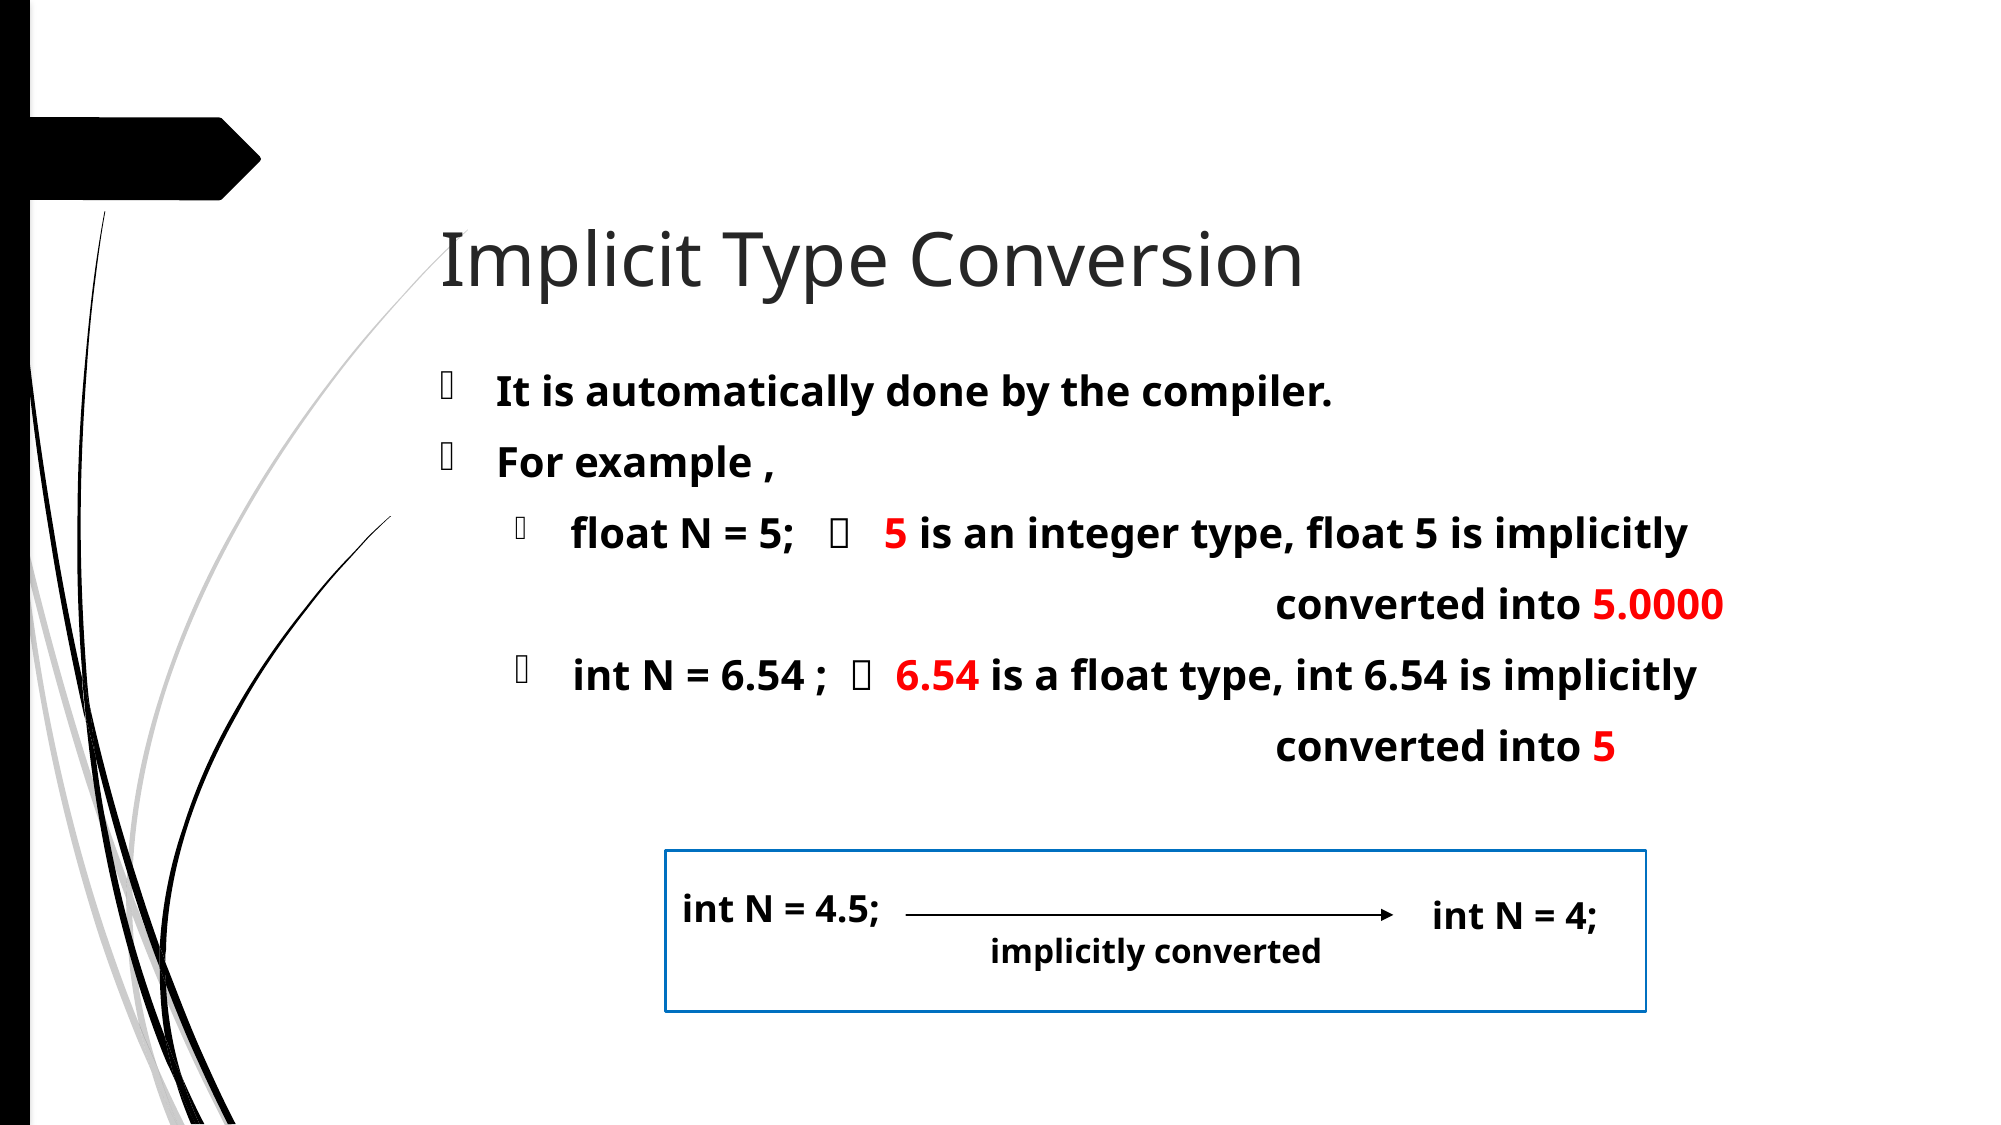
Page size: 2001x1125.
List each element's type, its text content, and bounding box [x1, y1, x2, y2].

title Implicit Type Conversion [425, 203, 1888, 357]
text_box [665, 850, 1647, 1012]
list It is automatically done by the compiler. For example , float N = 5;  5 is an integer type, float 5 is implicitly converted into 5.0000 int N = 6.54 ;  6.54 is a float type, int 6.54 is implicitly converted into 5 [424, 357, 1888, 909]
